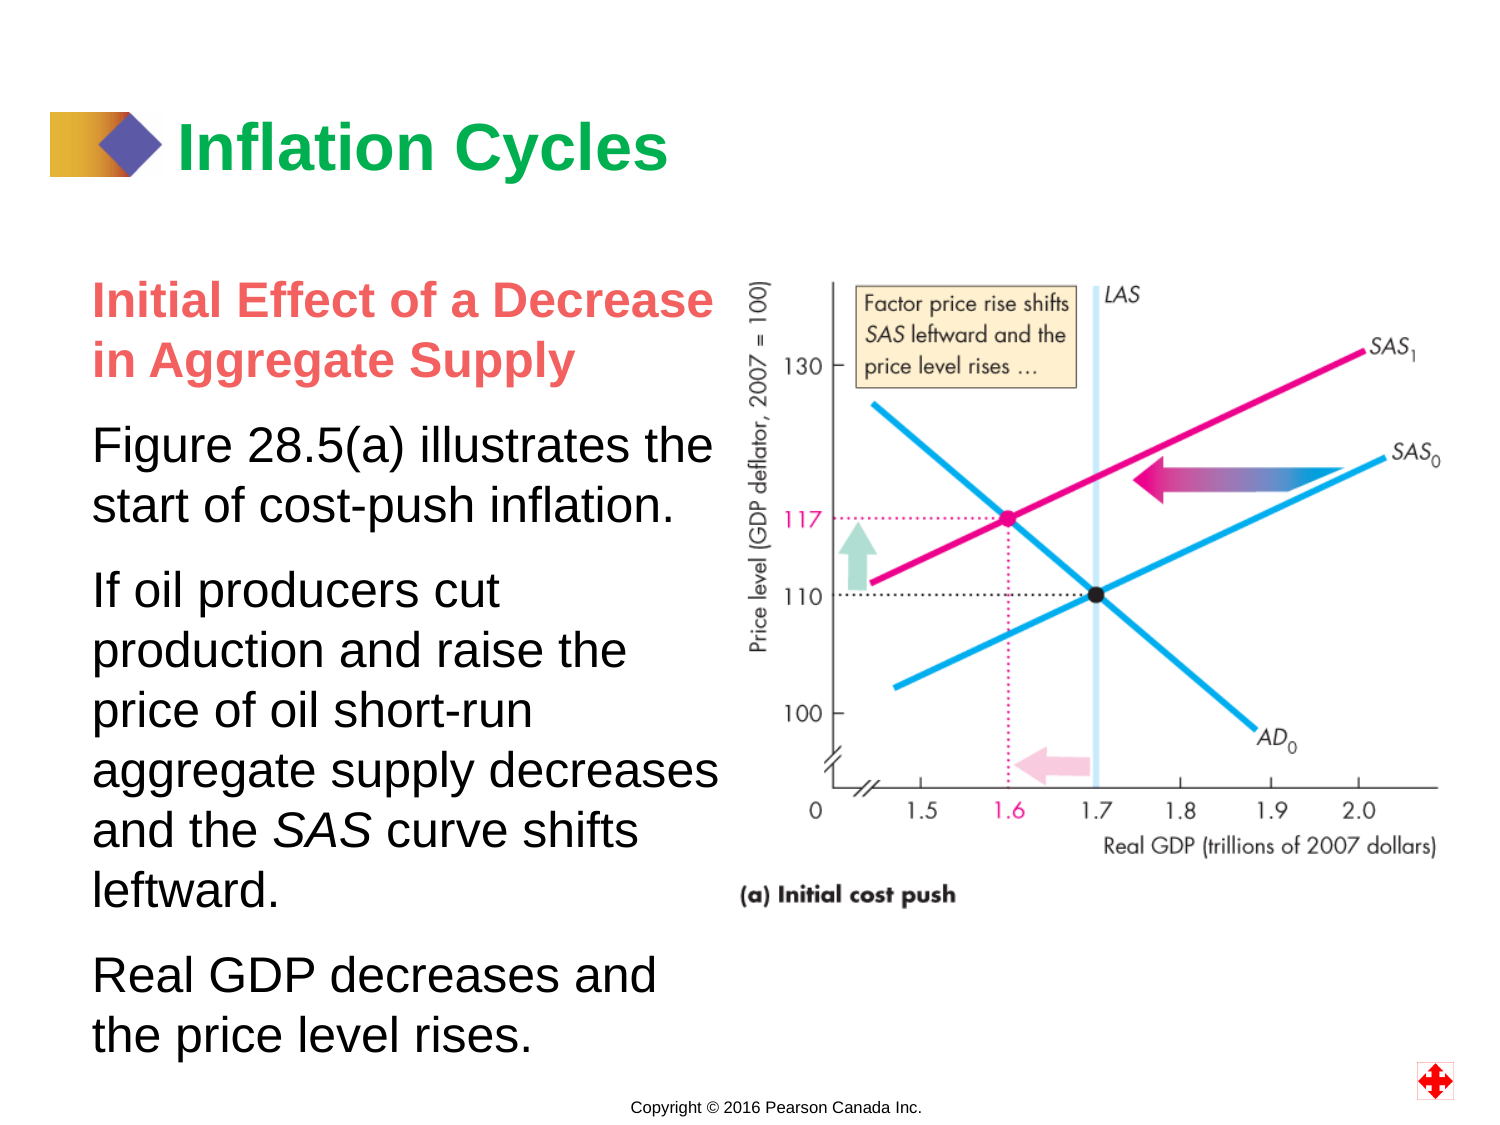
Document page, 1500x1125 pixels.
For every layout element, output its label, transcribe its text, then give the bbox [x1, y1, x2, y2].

picture [50, 112, 162, 177]
list Initial Effect of a Decrease in Aggregate Supply Figure 28.5(a) illustrates the start of cost-push inflation. If oil producers cut production and raise the price of oil short-run aggregate supply decreases and the SAS curve shifts leftward. Real GDP decreases and the price level rises. [59, 259, 739, 940]
picture [1417, 1062, 1454, 1100]
title Inflation Cycles [162, 50, 1425, 238]
picture [738, 271, 1450, 910]
